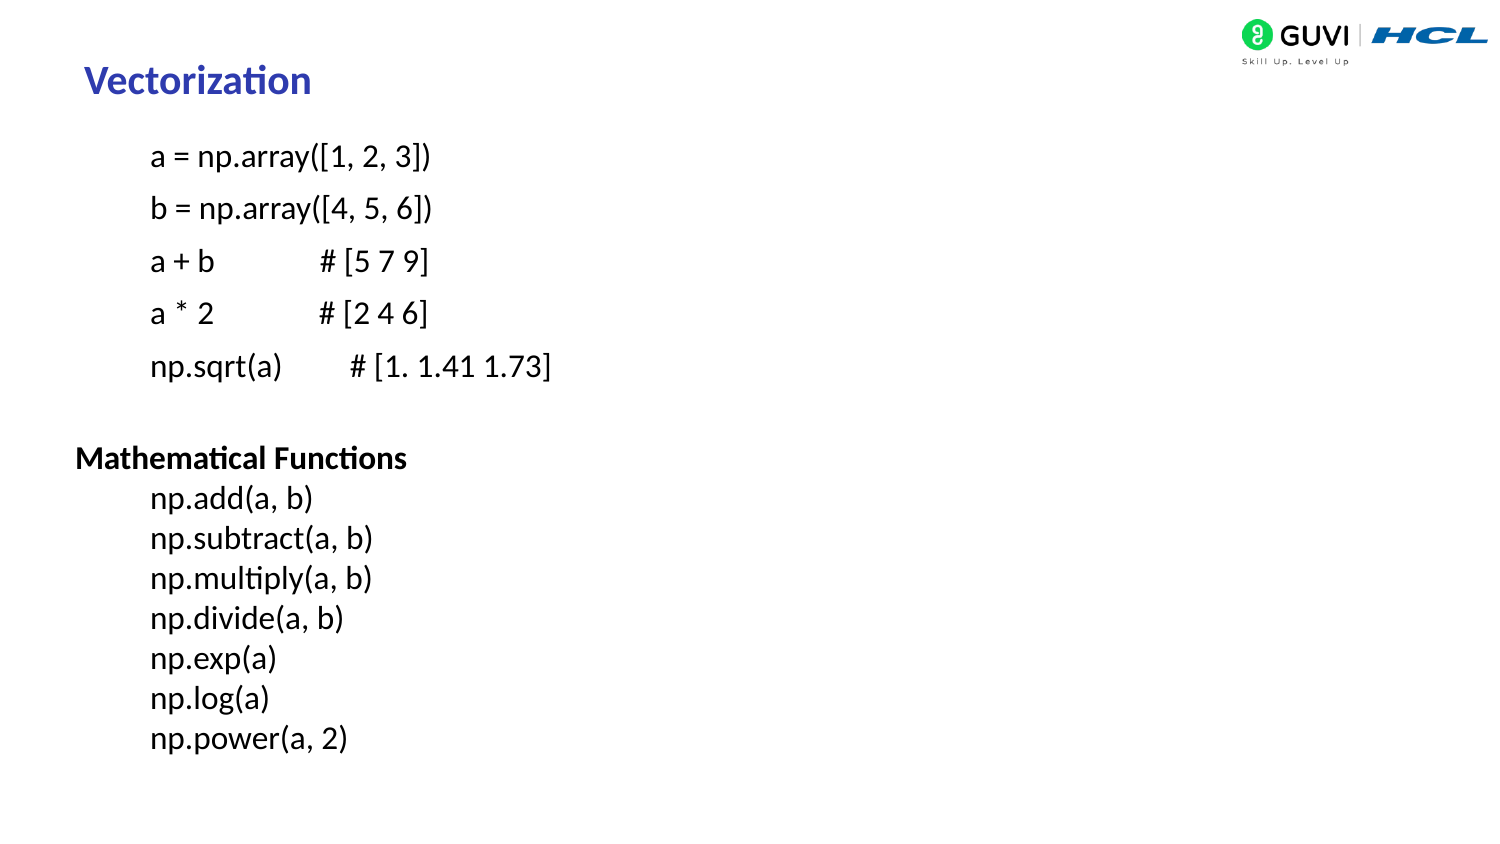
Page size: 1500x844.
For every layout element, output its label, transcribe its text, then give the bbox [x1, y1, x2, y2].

title Vectorization [84, 52, 1275, 104]
picture [1242, 18, 1488, 71]
list a = np.array([1, 2, 3]) b = np.array([4, 5, 6]) a + b # [5 7 9] a * 2 # [2 4 6] np.sqrt(a) # [1. 1.41 1.73] Mathematical Functions np.add(a, b) np.subtract(a, b) np.multiply(a, b) np.divide(a, b) np.exp(a) np.log(a) np.power(a, 2) [75, 134, 1438, 844]
